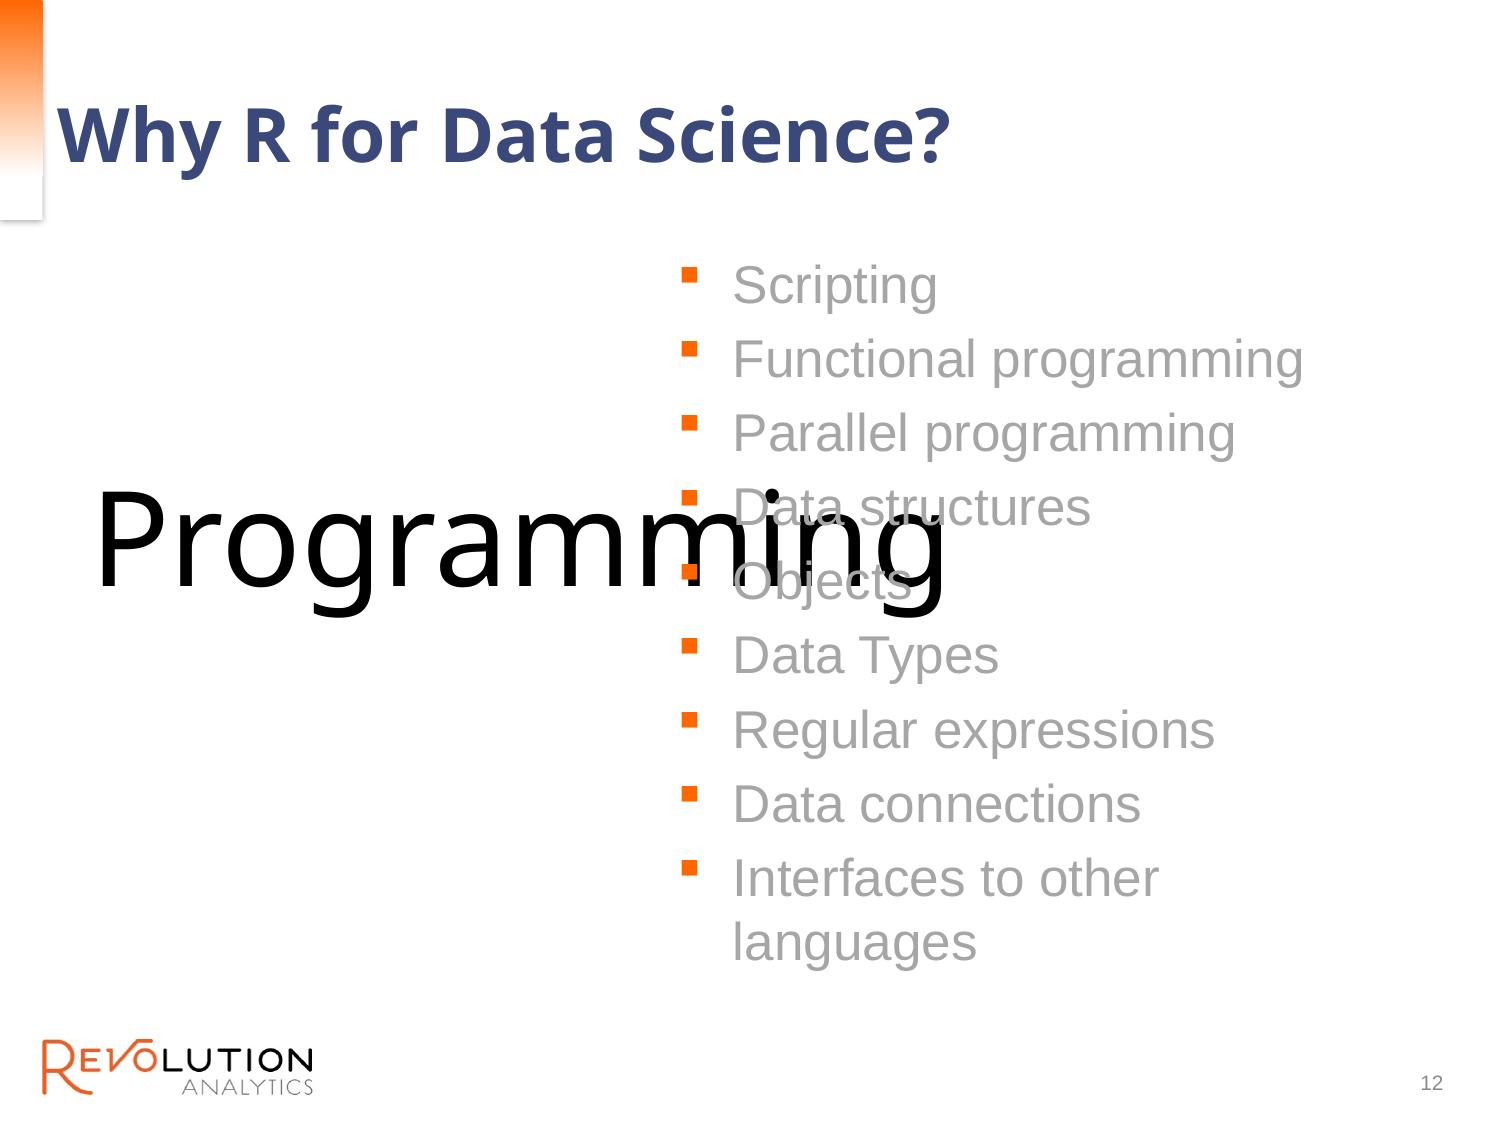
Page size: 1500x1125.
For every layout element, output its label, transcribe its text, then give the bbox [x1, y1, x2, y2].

title Why R for Data Science? [42, 32, 1459, 186]
list Programming [75, 262, 662, 763]
list Scripting Functional programming Parallel programming Data structures Objects Data Types Regular expressions Data connections Interfaces to other languages [662, 242, 1395, 986]
slide_number 12 [1321, 1042, 1459, 1103]
picture [42, 1039, 315, 1103]
